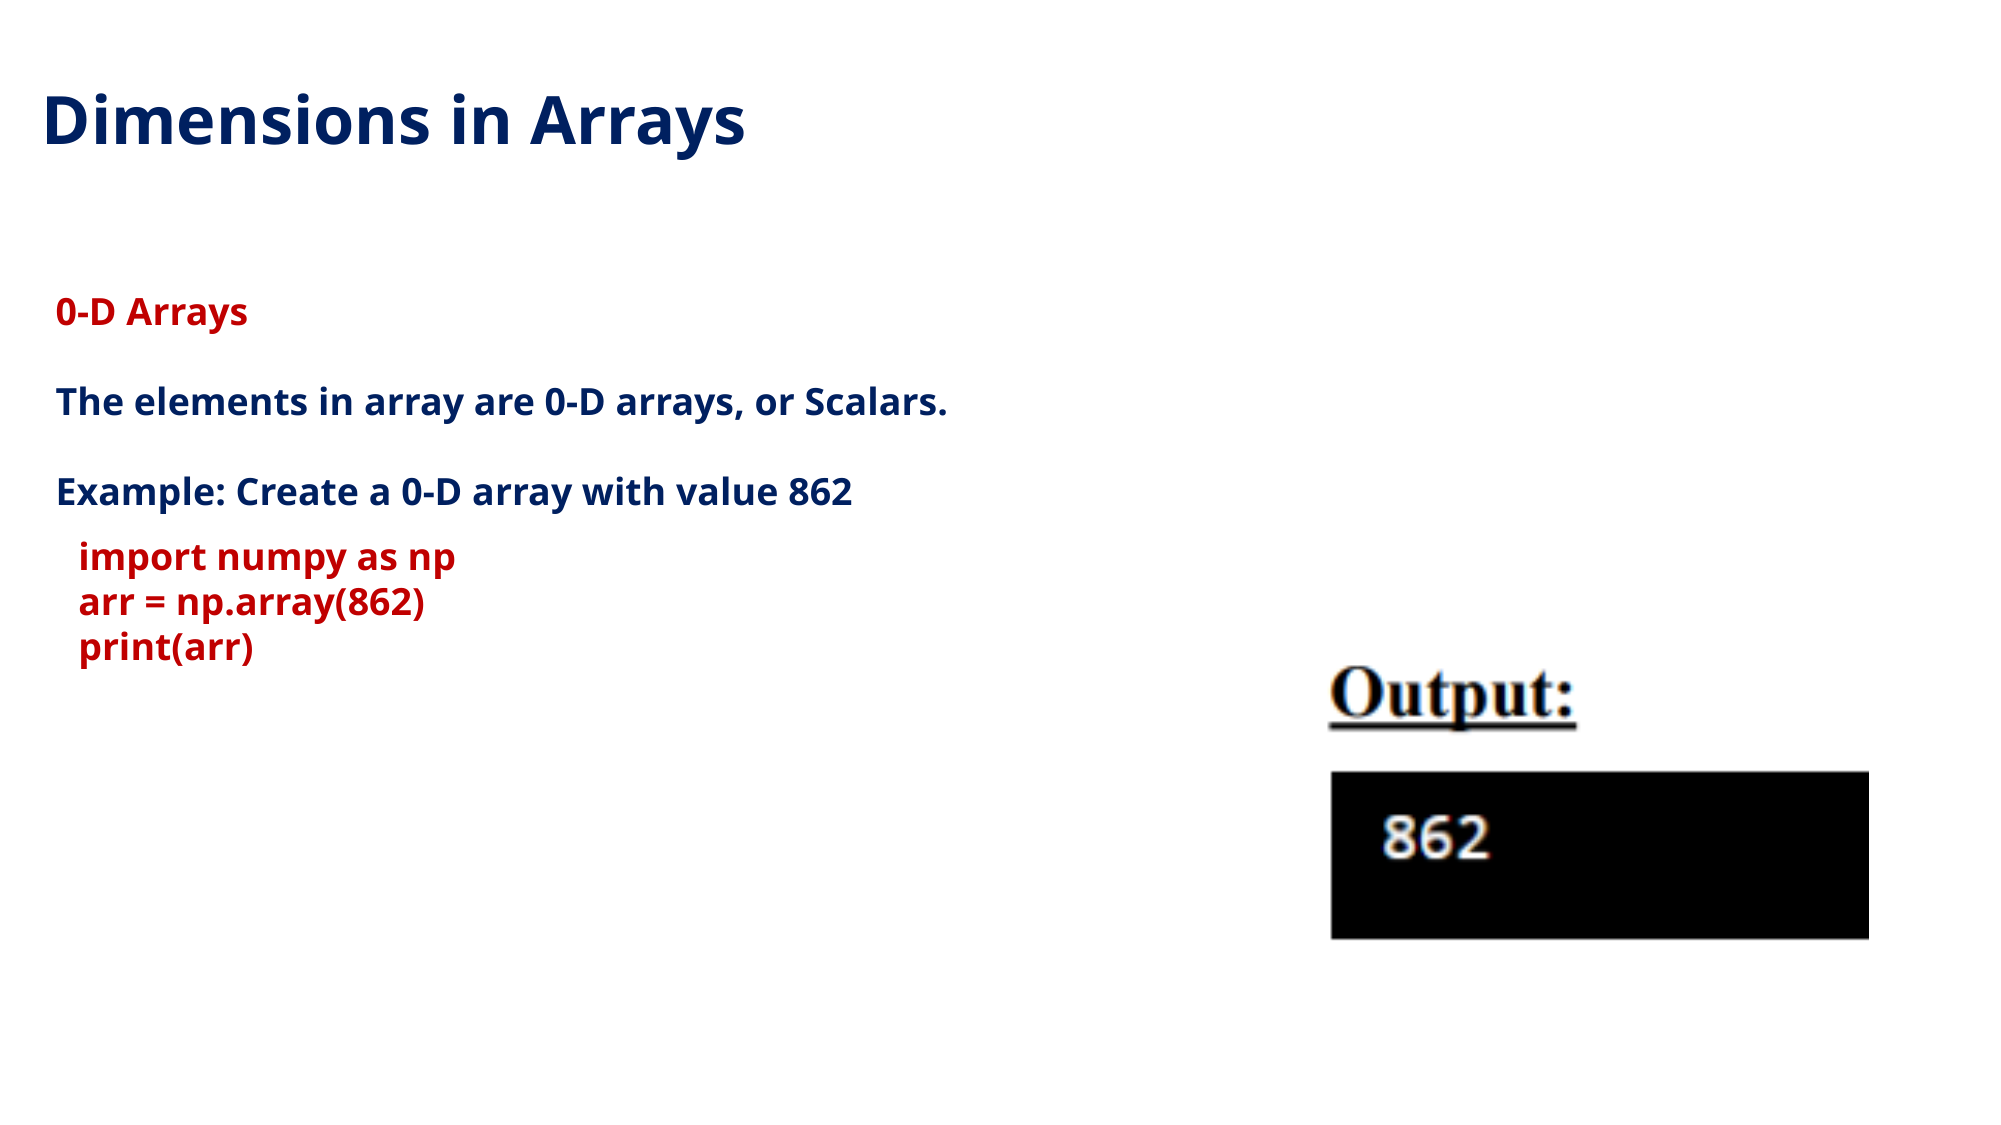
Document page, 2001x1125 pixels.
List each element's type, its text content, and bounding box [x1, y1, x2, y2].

picture [1260, 539, 1870, 963]
text_box Dimensions in Arrays [27, 71, 1233, 166]
text_box 0-D Arrays The elements in array are 0-D arrays, or Scalars. Example: Create a 0-D array with value 862 [40, 236, 1041, 521]
text_box import numpy as np arr = np.array(862) print(arr) [63, 525, 1064, 676]
